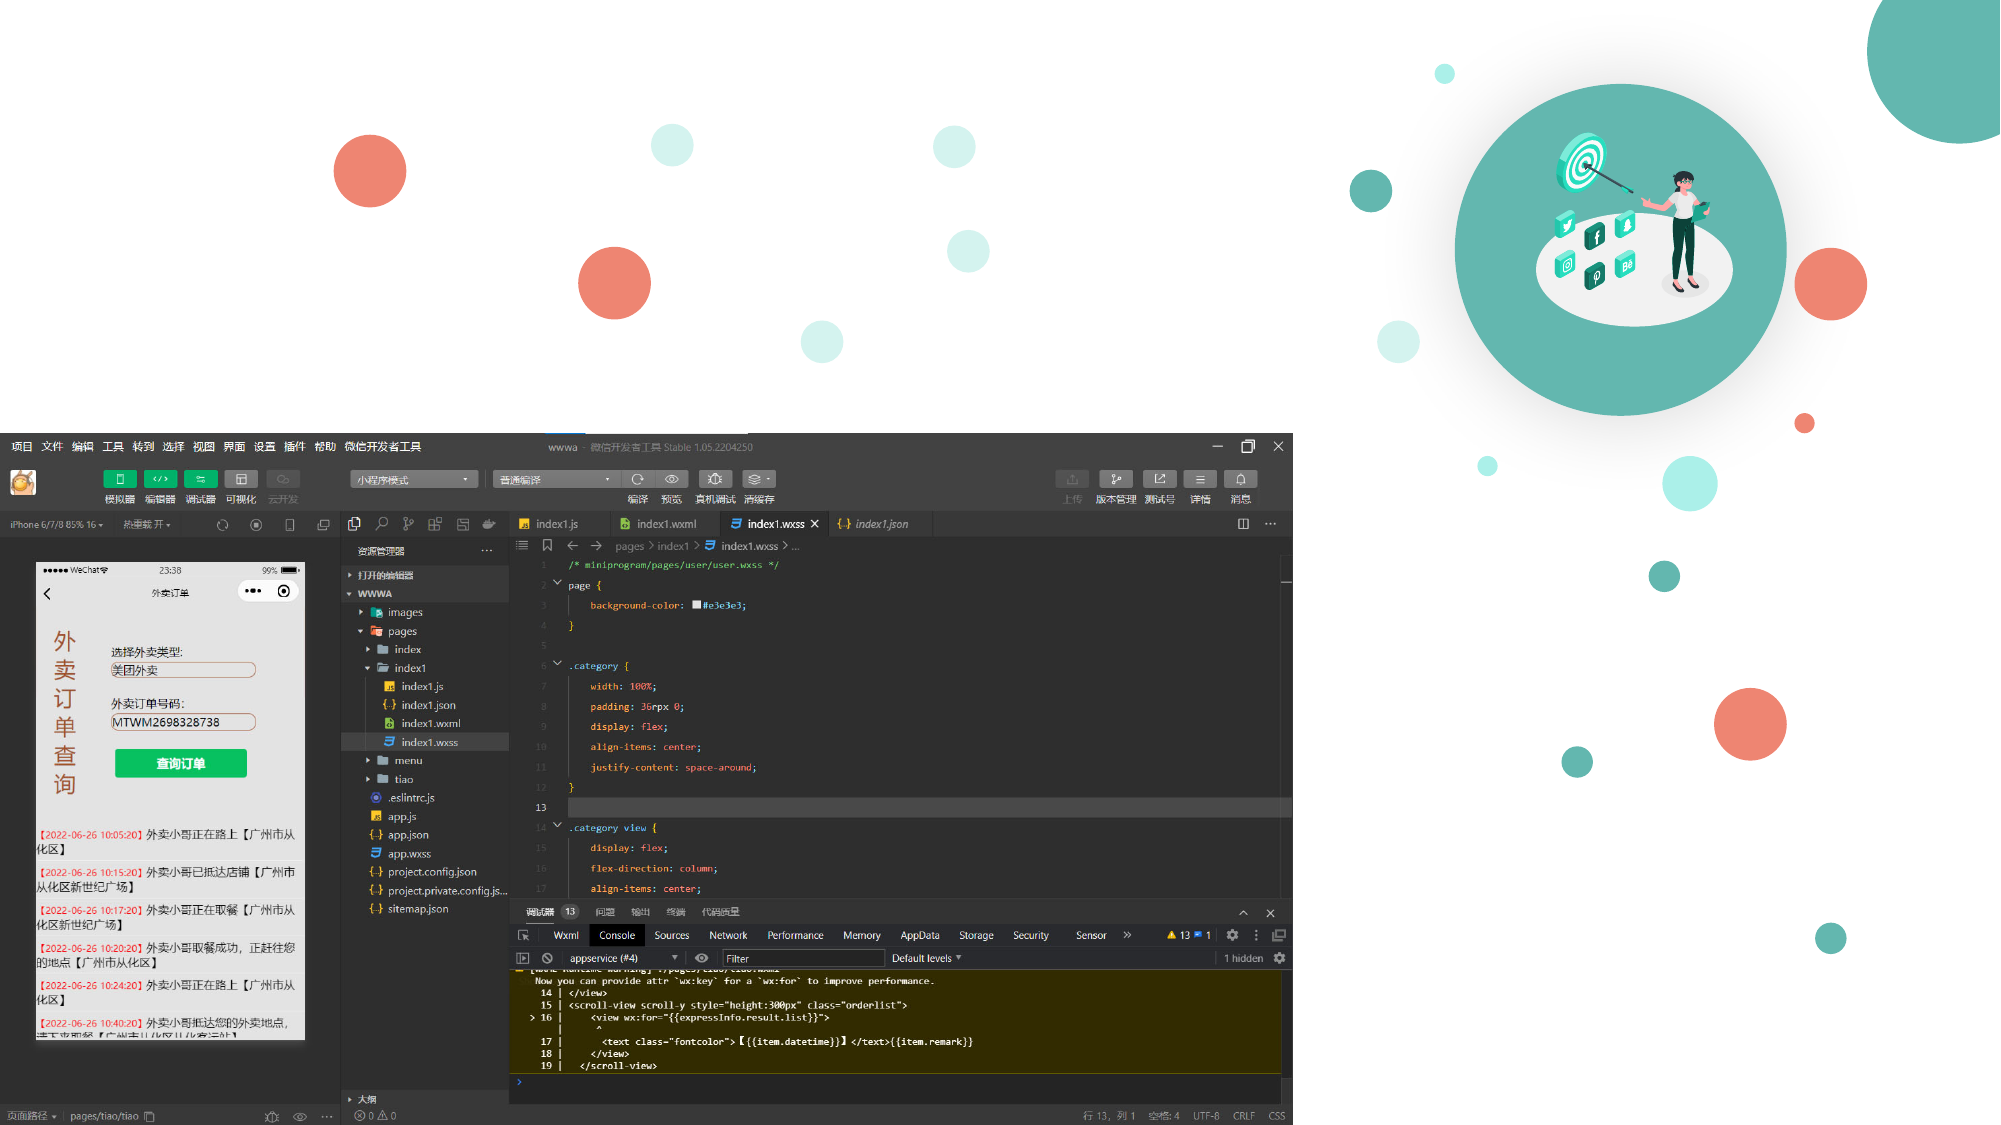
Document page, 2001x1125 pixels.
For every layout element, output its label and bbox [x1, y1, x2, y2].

text_box [1661, 454, 1719, 513]
text_box [1453, 82, 1788, 417]
text_box [1433, 62, 1456, 85]
text_box [1793, 246, 1869, 322]
text_box [649, 122, 695, 168]
text_box [1793, 412, 1816, 435]
text_box [1713, 686, 1788, 762]
text_box [1348, 168, 1394, 214]
text_box [1526, 131, 1743, 332]
text_box [1376, 319, 1421, 365]
text_box [1476, 454, 1499, 478]
text_box [1647, 559, 1682, 594]
text_box [946, 228, 991, 274]
text_box [1814, 921, 1848, 956]
picture [0, 433, 1293, 1125]
text_box [1866, 0, 2000, 145]
text_box [1560, 745, 1594, 779]
text_box [577, 245, 652, 321]
text_box [332, 133, 408, 209]
text_box [799, 319, 845, 365]
text_box [931, 124, 977, 170]
